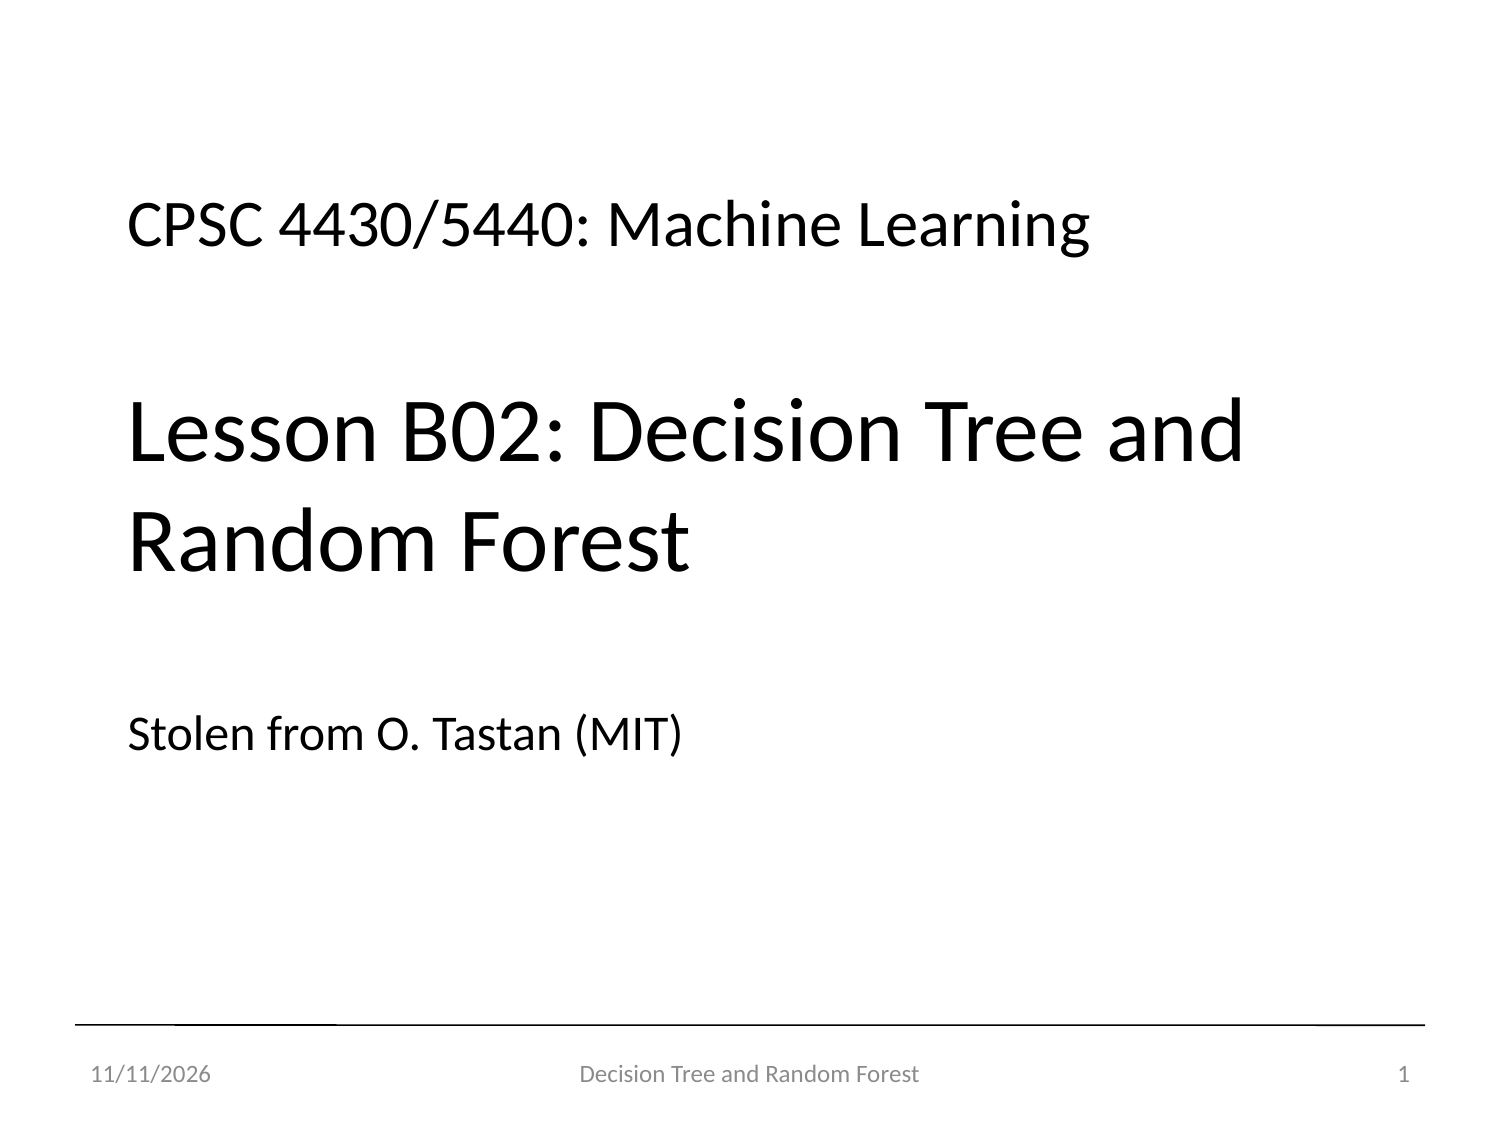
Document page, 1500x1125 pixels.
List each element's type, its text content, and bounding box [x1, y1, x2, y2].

title CPSC 4430/5440: Machine Learning Lesson B02: Decision Tree and Random Forest Stolen from O. Tastan (MIT) [112, 349, 1388, 591]
slide_number 1 [1074, 1042, 1425, 1103]
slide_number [75, 1042, 425, 1103]
footer Decision Tree and Random Forest [512, 1042, 988, 1103]
